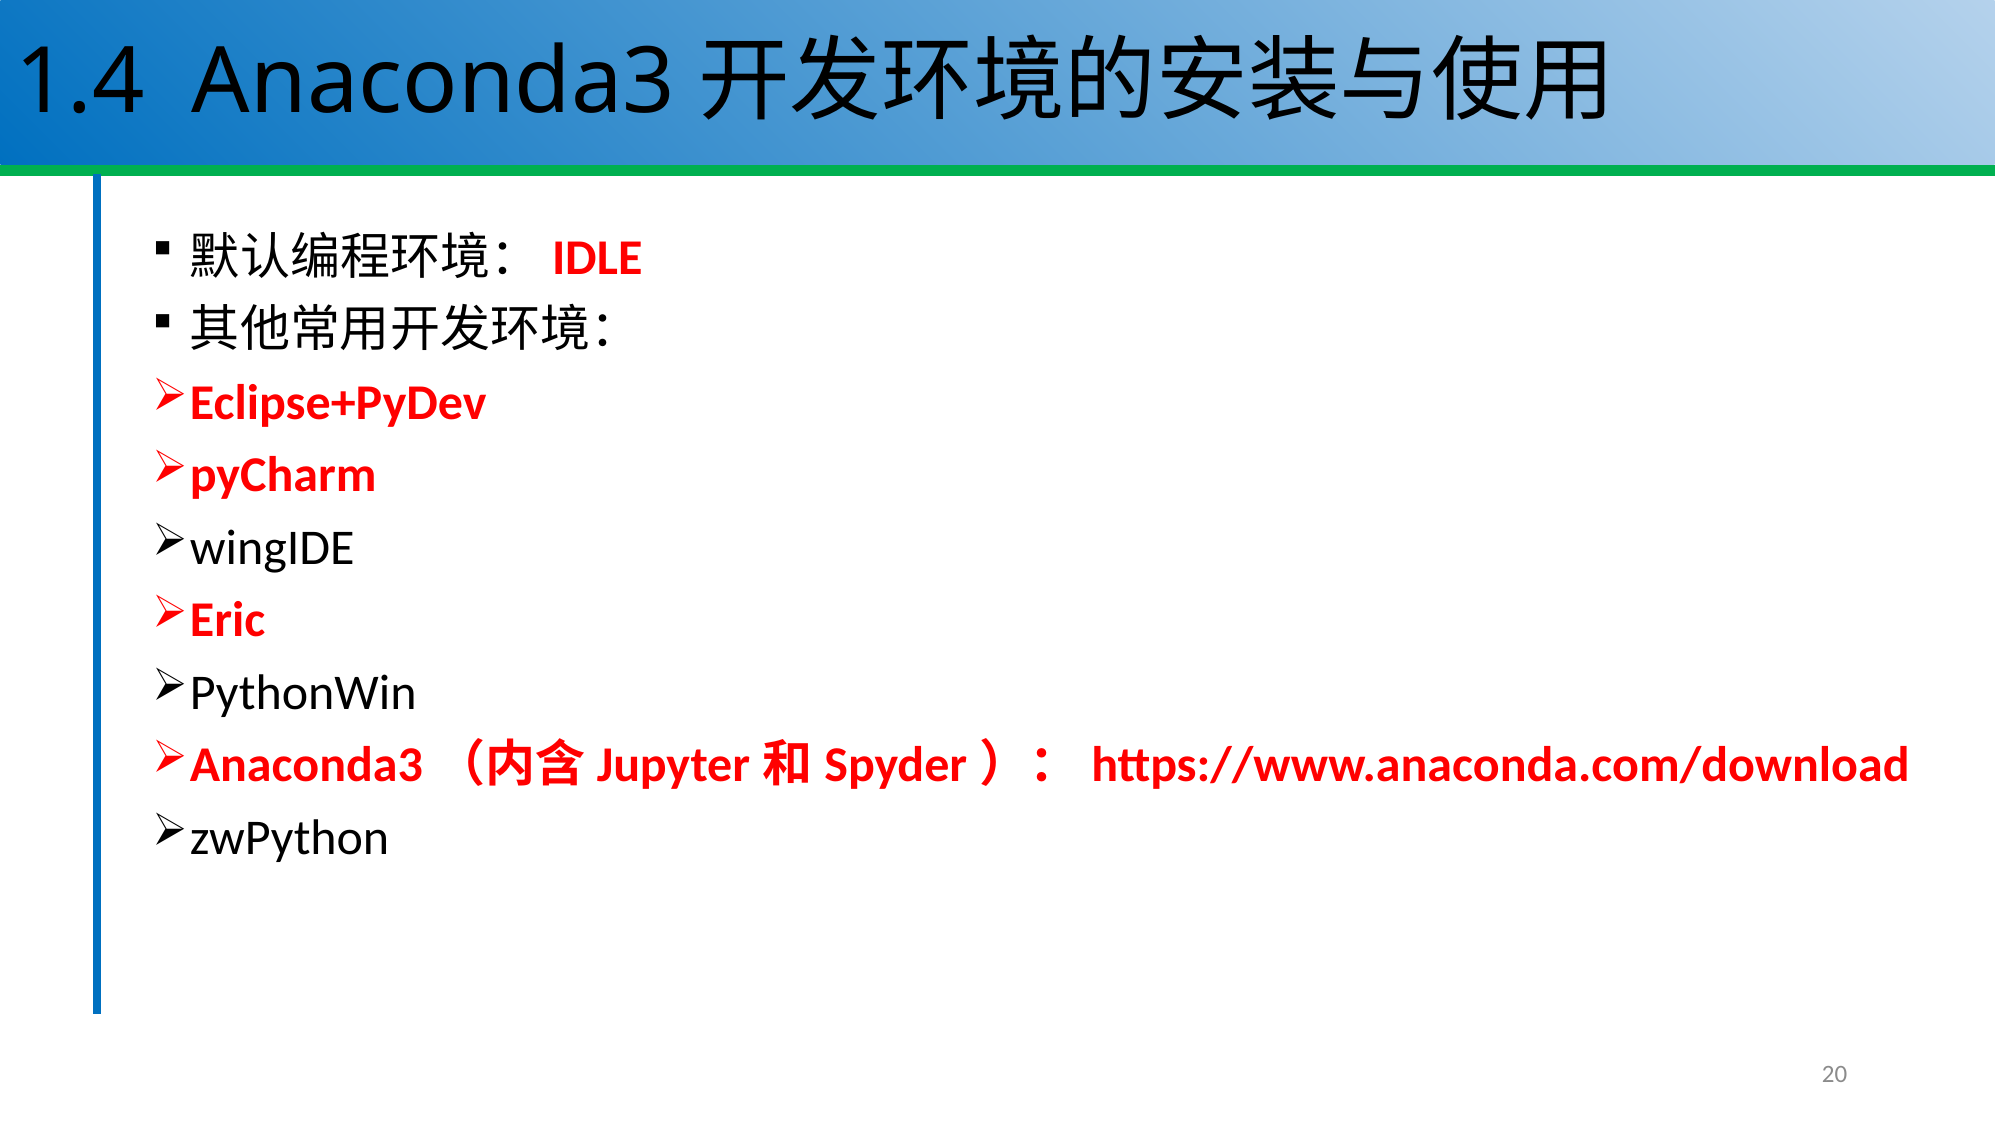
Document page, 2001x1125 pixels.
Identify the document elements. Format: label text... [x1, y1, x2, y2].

slide_number 20 [1412, 1042, 1863, 1103]
list 默认编程环境：IDLE 其他常用开发环境： Eclipse+PyDev pyCharm wingIDE Eric PythonWin Anaconda3（内含Jupyter和Spyder）：https://www.anaconda.com/download zwPython [137, 216, 1941, 978]
title 1.4 Anaconda3开发环境的安装与使用 [0, 0, 1995, 165]
